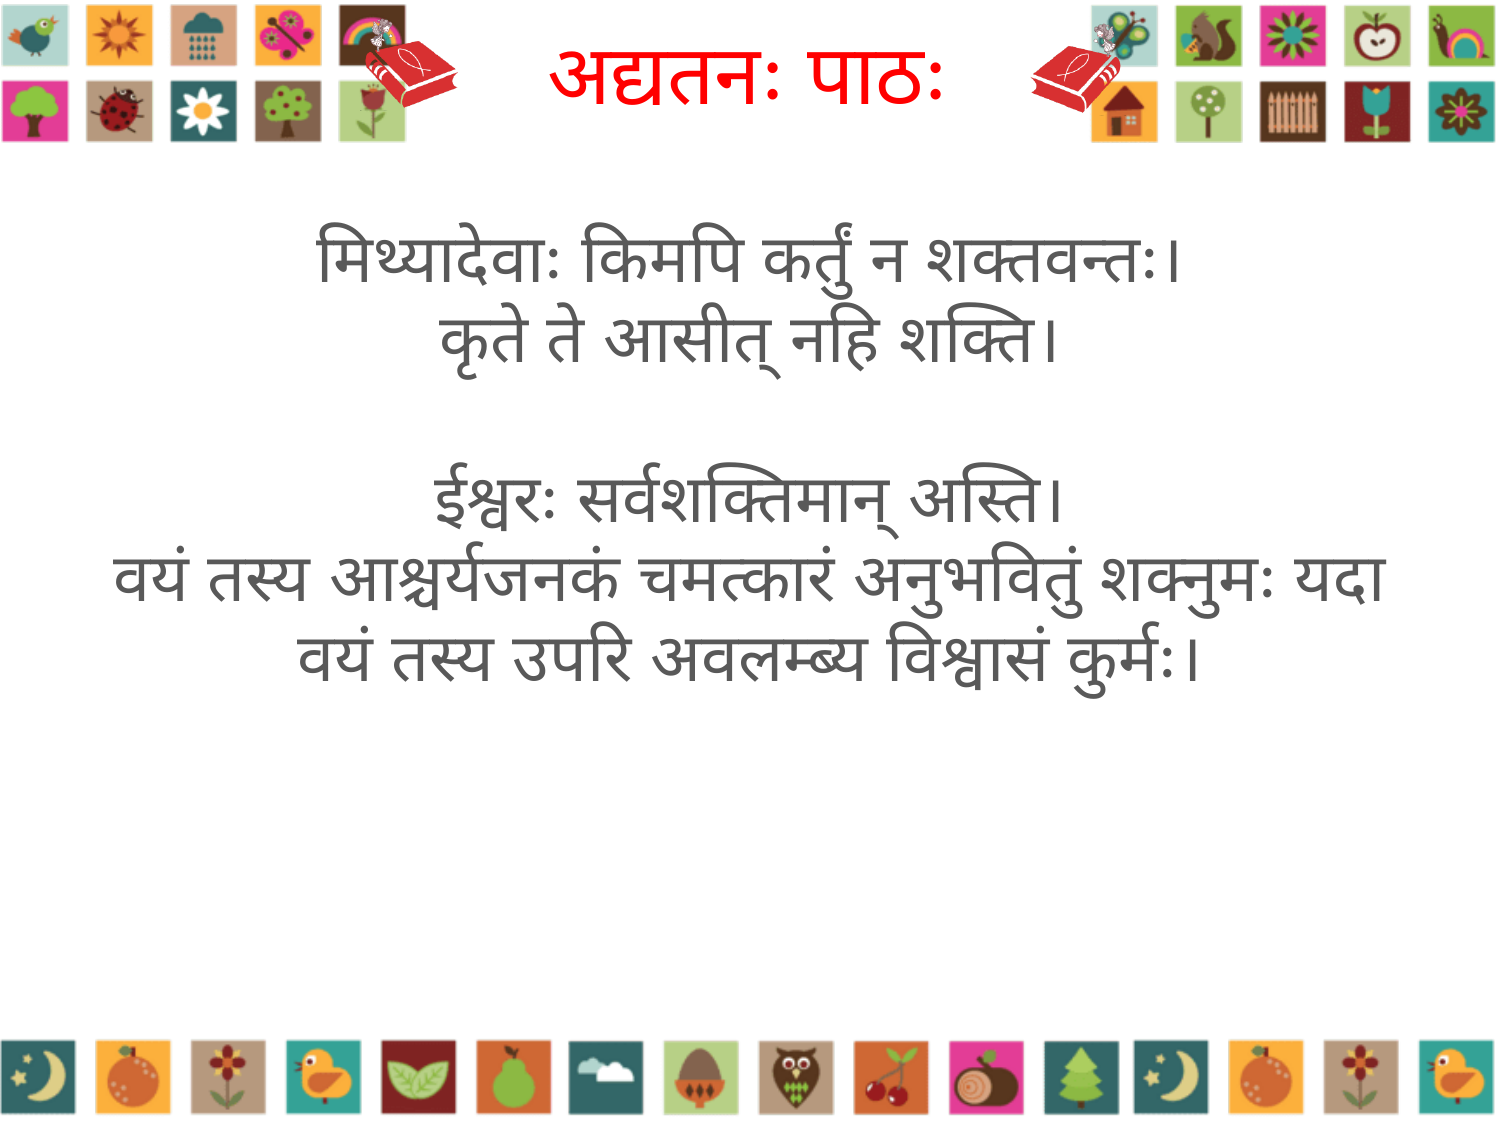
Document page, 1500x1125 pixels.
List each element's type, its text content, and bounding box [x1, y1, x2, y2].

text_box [0, 1028, 1500, 1118]
picture [999, 3, 1500, 150]
text_box मिथ्यादेवाः किमपि कर्तुं न शक्तवन्तः। कृते ते आसीत्‌ नहि शक्ति। ईश्वरः सर्वशक्तिमान् अस्ति। वयं तस्य आश्चर्यजनकं चमत्कारं अनुभवितुं शक्नुमः यदा वयं तस्य उपरि अवलम्ब्य विश्वासं कुर्मः। [76, 208, 1424, 783]
text_box अद्यतनः पाठः [425, 13, 1078, 129]
picture [0, 3, 490, 150]
